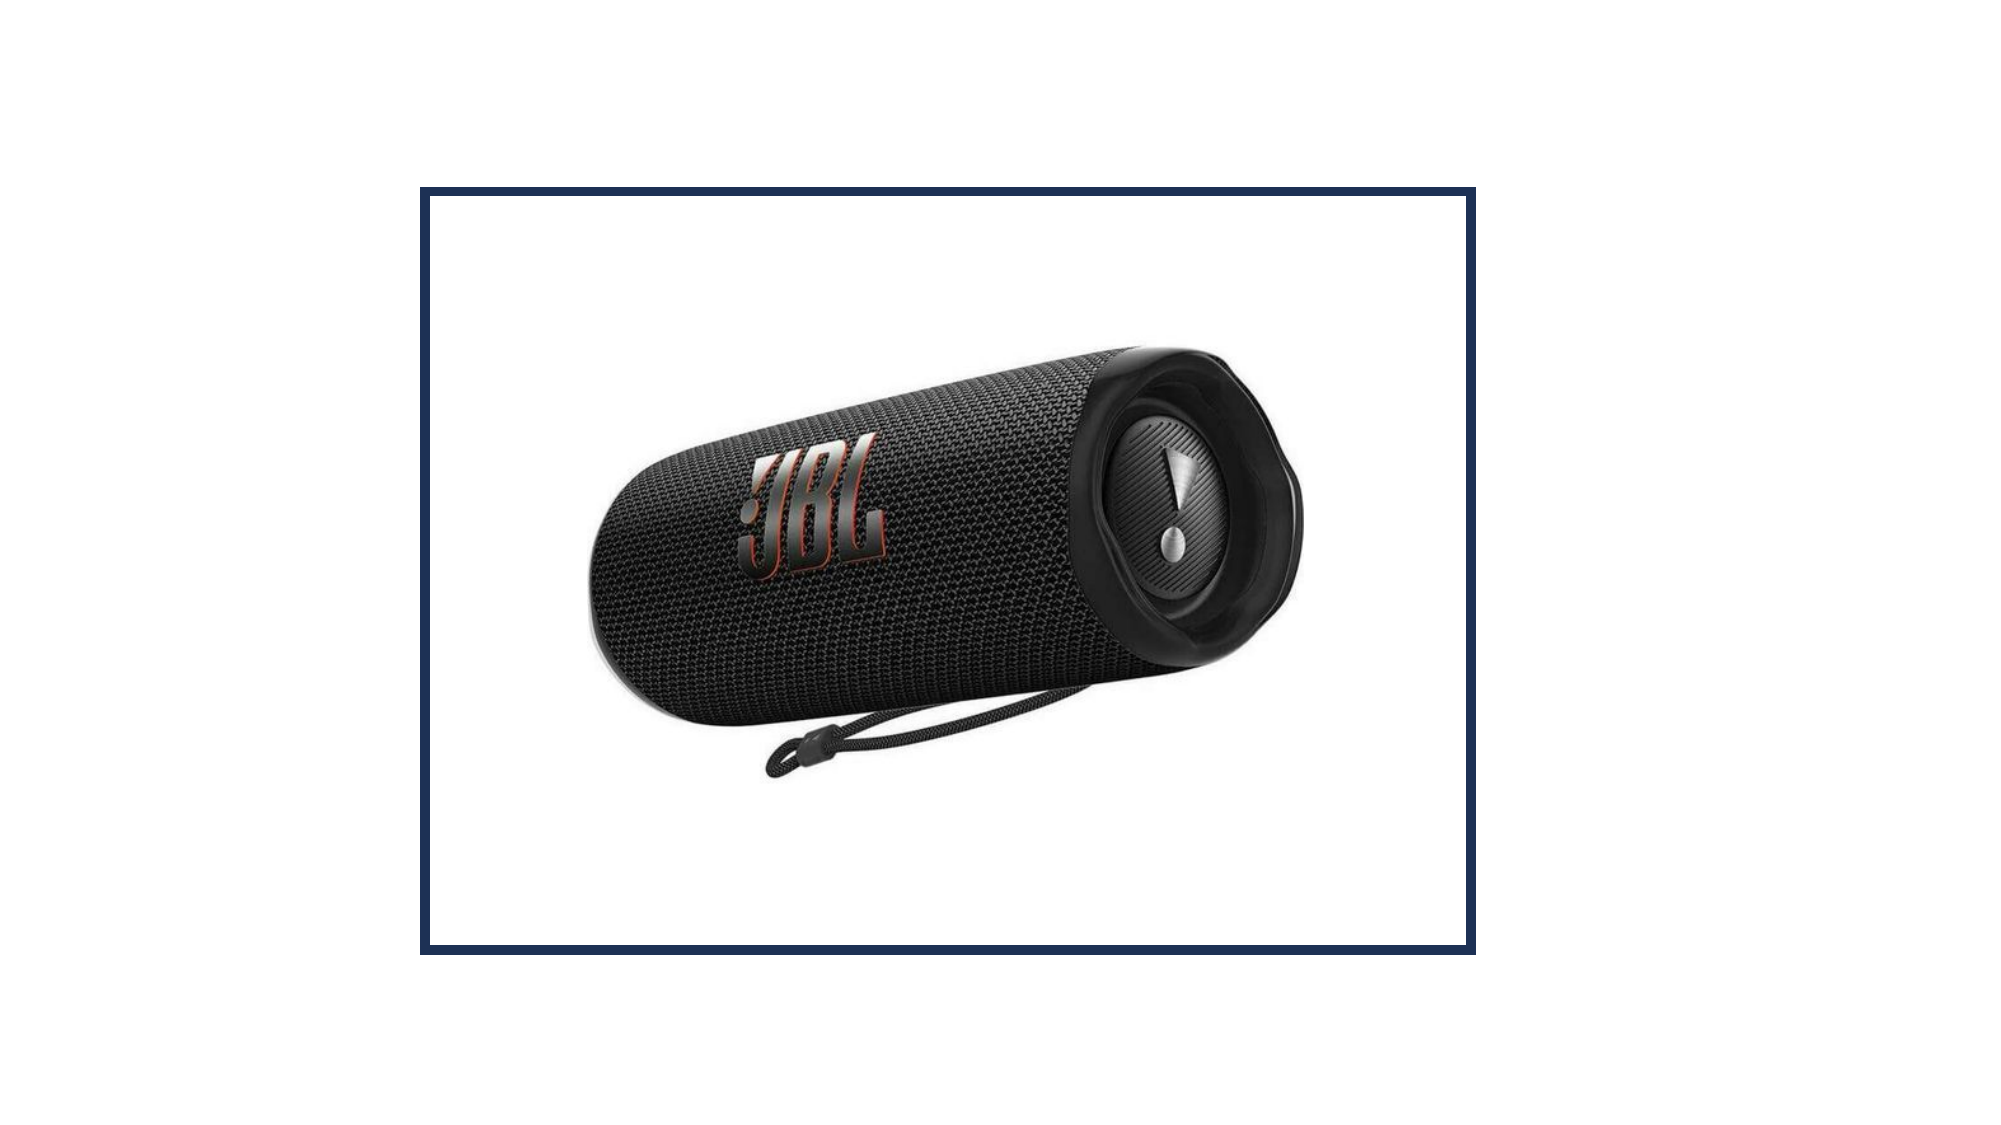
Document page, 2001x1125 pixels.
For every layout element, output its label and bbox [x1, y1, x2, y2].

picture [587, 204, 1304, 921]
text_box [424, 191, 1472, 951]
